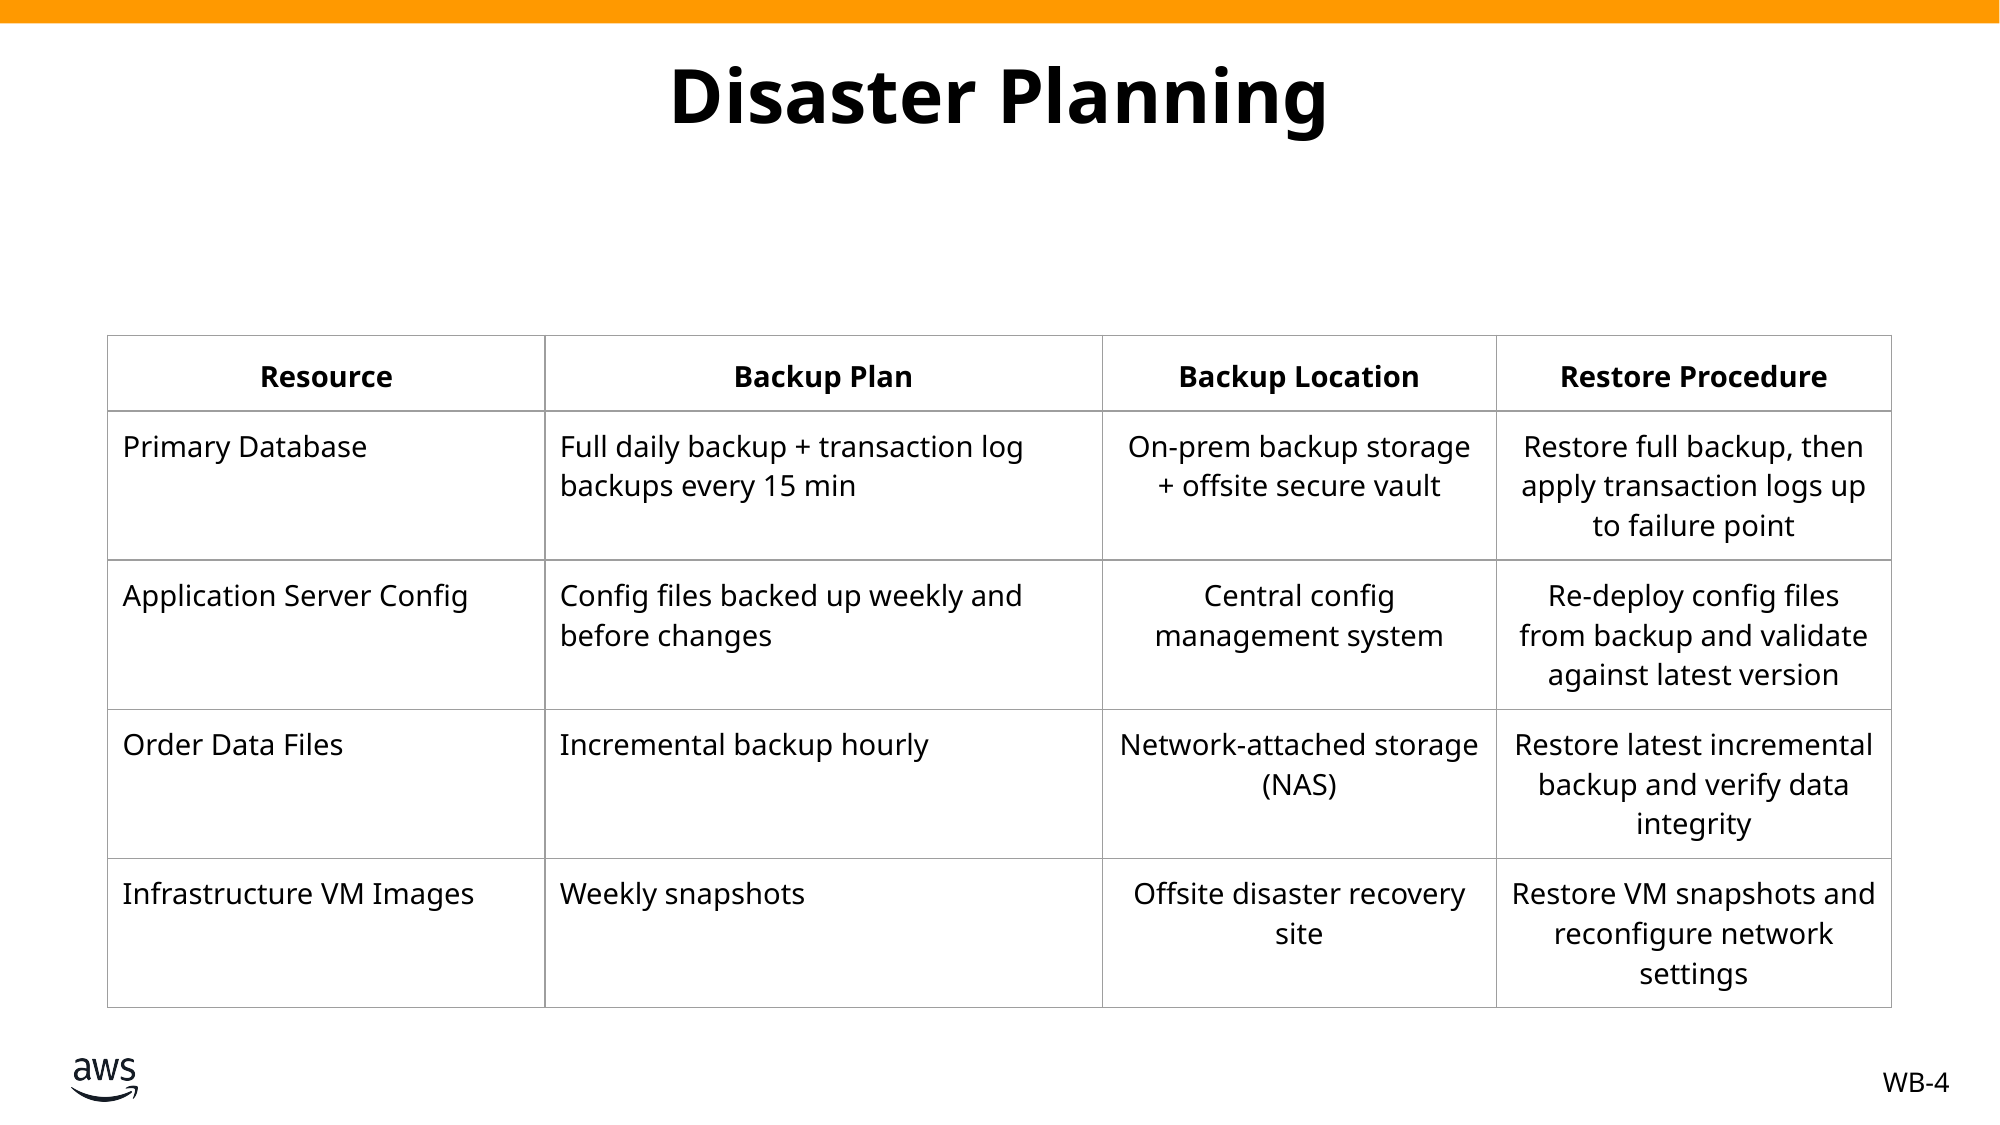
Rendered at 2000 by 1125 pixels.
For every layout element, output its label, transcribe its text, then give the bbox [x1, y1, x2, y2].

table_cell Config files backed up weekly and before changes [546, 561, 1102, 709]
table_cell Offsite disaster recovery site [1103, 859, 1496, 1007]
table_cell Restore full backup, then apply transaction logs up to failure point [1497, 412, 1891, 559]
table_cell Full daily backup + transaction log backups every 15 min [546, 412, 1102, 559]
table_cell Infrastructure VM Images [108, 859, 544, 1007]
table_cell On-prem backup storage + offsite secure vault [1103, 412, 1496, 559]
table_cell Re-deploy config files from backup and validate against latest version [1497, 561, 1891, 709]
table_cell Primary Database [108, 412, 544, 559]
table_header Backup Plan [546, 336, 1102, 410]
title Disaster Planning [68, 30, 1932, 156]
table_cell Restore latest incremental backup and verify data integrity [1497, 710, 1891, 858]
table_header Backup Location [1103, 336, 1496, 410]
table_cell Weekly snapshots [546, 859, 1102, 1007]
table_cell Order Data Files [108, 710, 544, 858]
table_cell Application Server Config [108, 561, 544, 709]
table_header Resource [108, 336, 544, 410]
table_cell Central config management system [1103, 561, 1496, 709]
table_cell Network-attached storage (NAS) [1103, 710, 1496, 858]
picture [71, 1058, 138, 1102]
table_header Restore Procedure [1497, 336, 1891, 410]
table_cell Restore VM snapshots and reconfigure network settings [1497, 859, 1891, 1007]
table_cell Incremental backup hourly [546, 710, 1102, 858]
